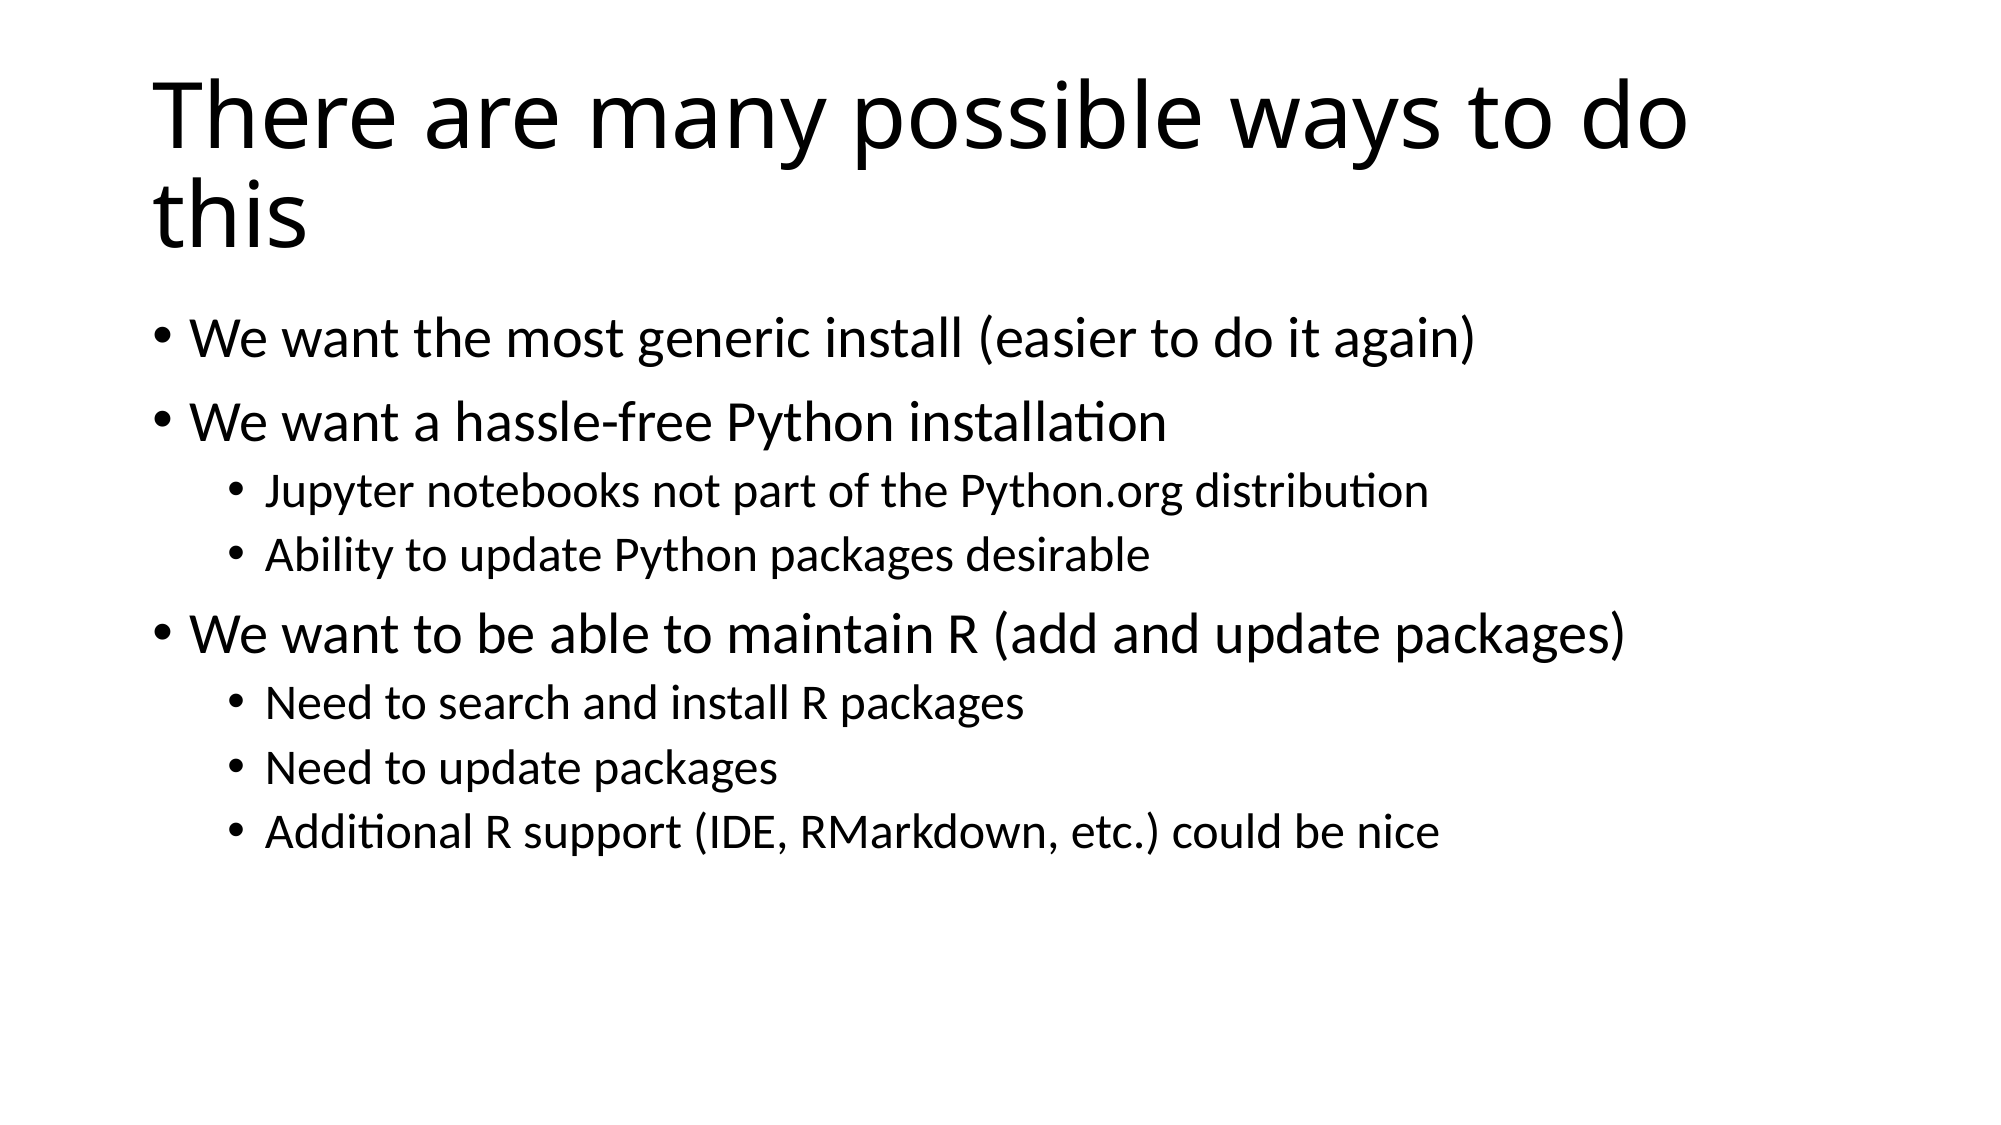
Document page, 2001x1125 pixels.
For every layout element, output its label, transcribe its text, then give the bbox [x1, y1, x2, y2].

list We want the most generic install (easier to do it again) We want a hassle-free Python installation Jupyter notebooks not part of the Python.org distribution Ability to update Python packages desirable We want to be able to maintain R (add and update packages) Need to search and install R packages Need to update packages Additional R support (IDE, RMarkdown, etc.) could be nice [137, 299, 1863, 1014]
title There are many possible ways to do this [137, 59, 1863, 278]
